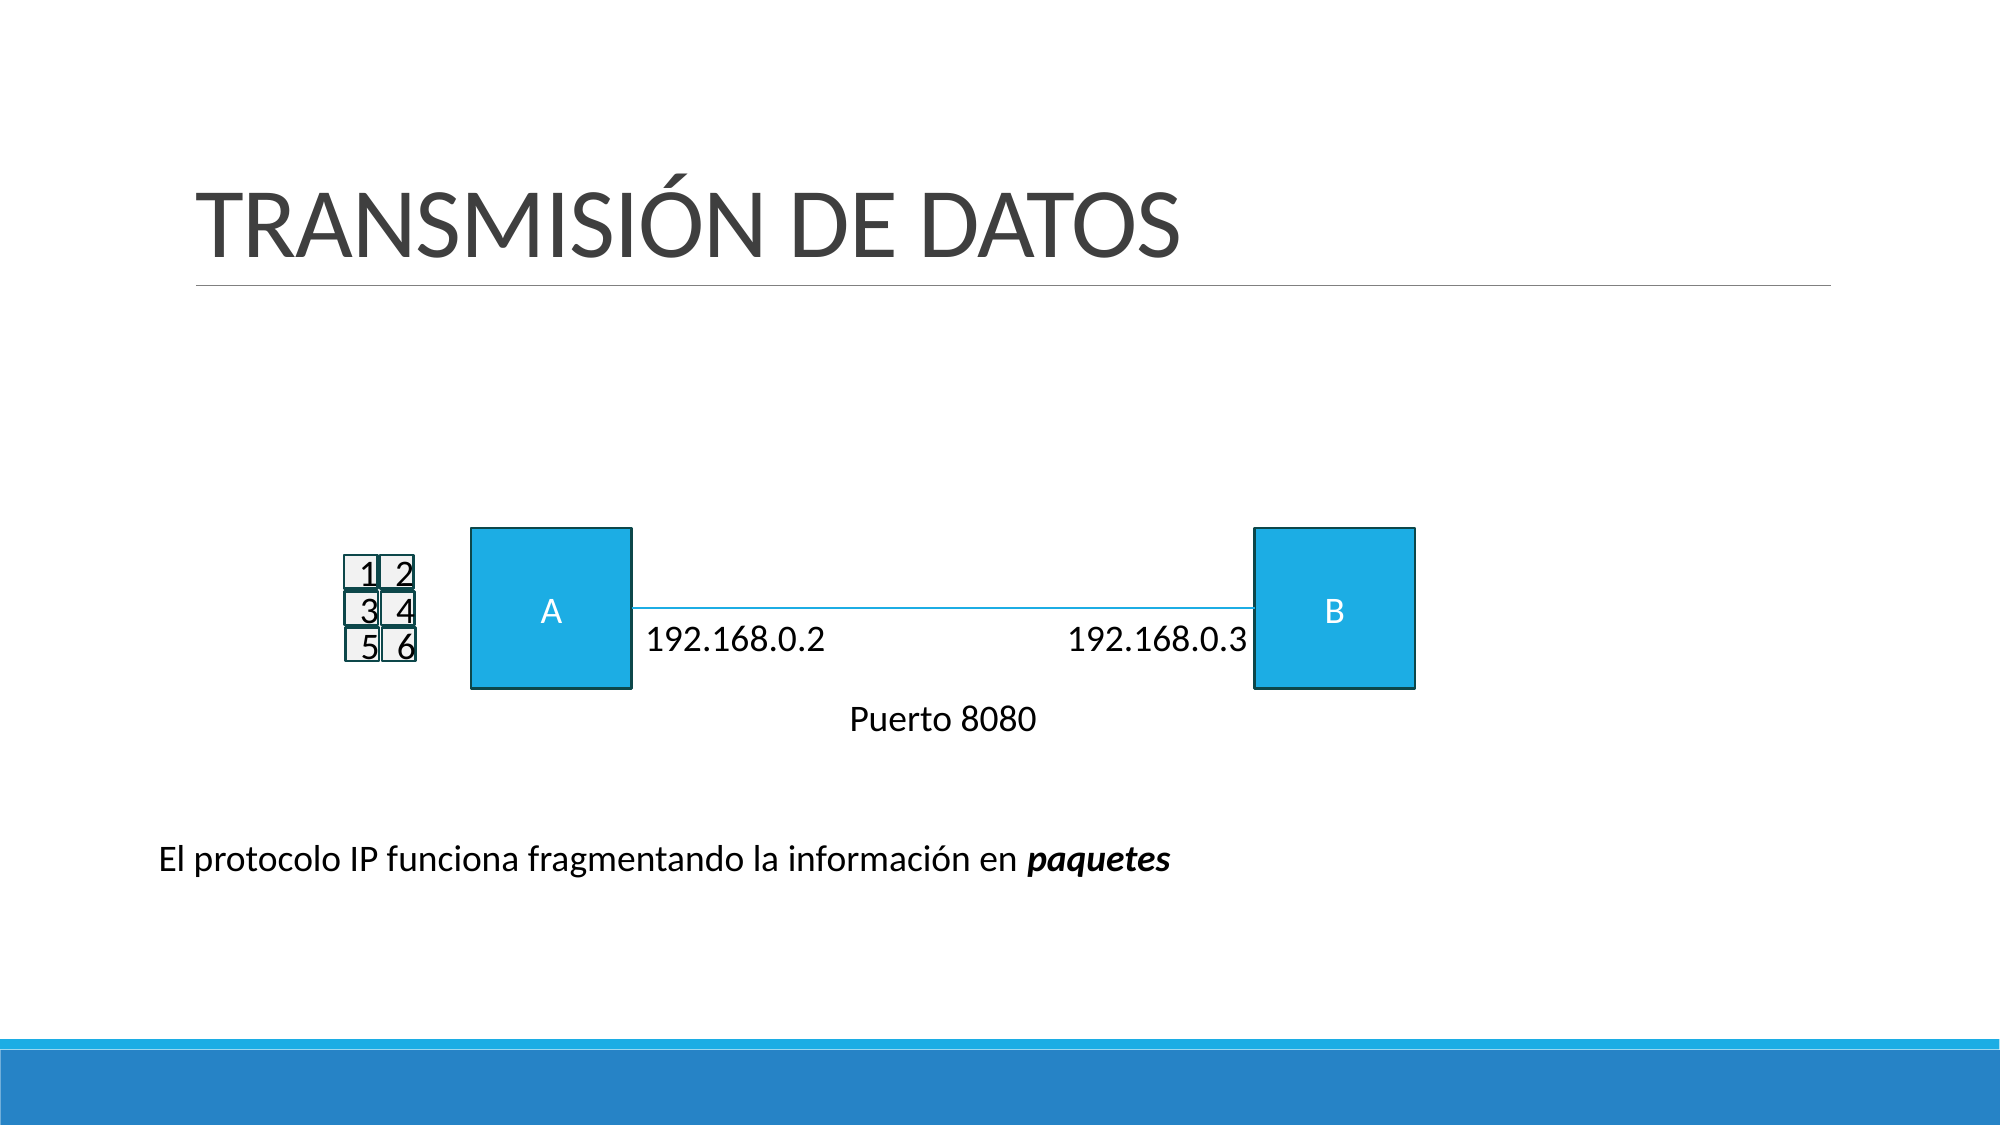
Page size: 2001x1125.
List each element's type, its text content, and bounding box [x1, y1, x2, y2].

text_box 5 [345, 627, 380, 662]
text_box A [471, 528, 632, 689]
text_box 3 [344, 591, 379, 626]
text_box 1 [343, 554, 378, 589]
text_box Puerto 8080 [790, 686, 1096, 748]
text_box 4 [380, 591, 415, 626]
text_box El protocolo IP funciona fragmentando la información en paquetes [143, 826, 1416, 887]
text_box B [1254, 528, 1416, 689]
text_box 6 [381, 627, 416, 662]
title TRANSMISIÓN DE DATOS [180, 47, 1830, 285]
text_box 192.168.0.3 [1004, 606, 1310, 668]
text_box 192.168.0.2 [583, 606, 888, 668]
text_box 2 [380, 554, 414, 589]
